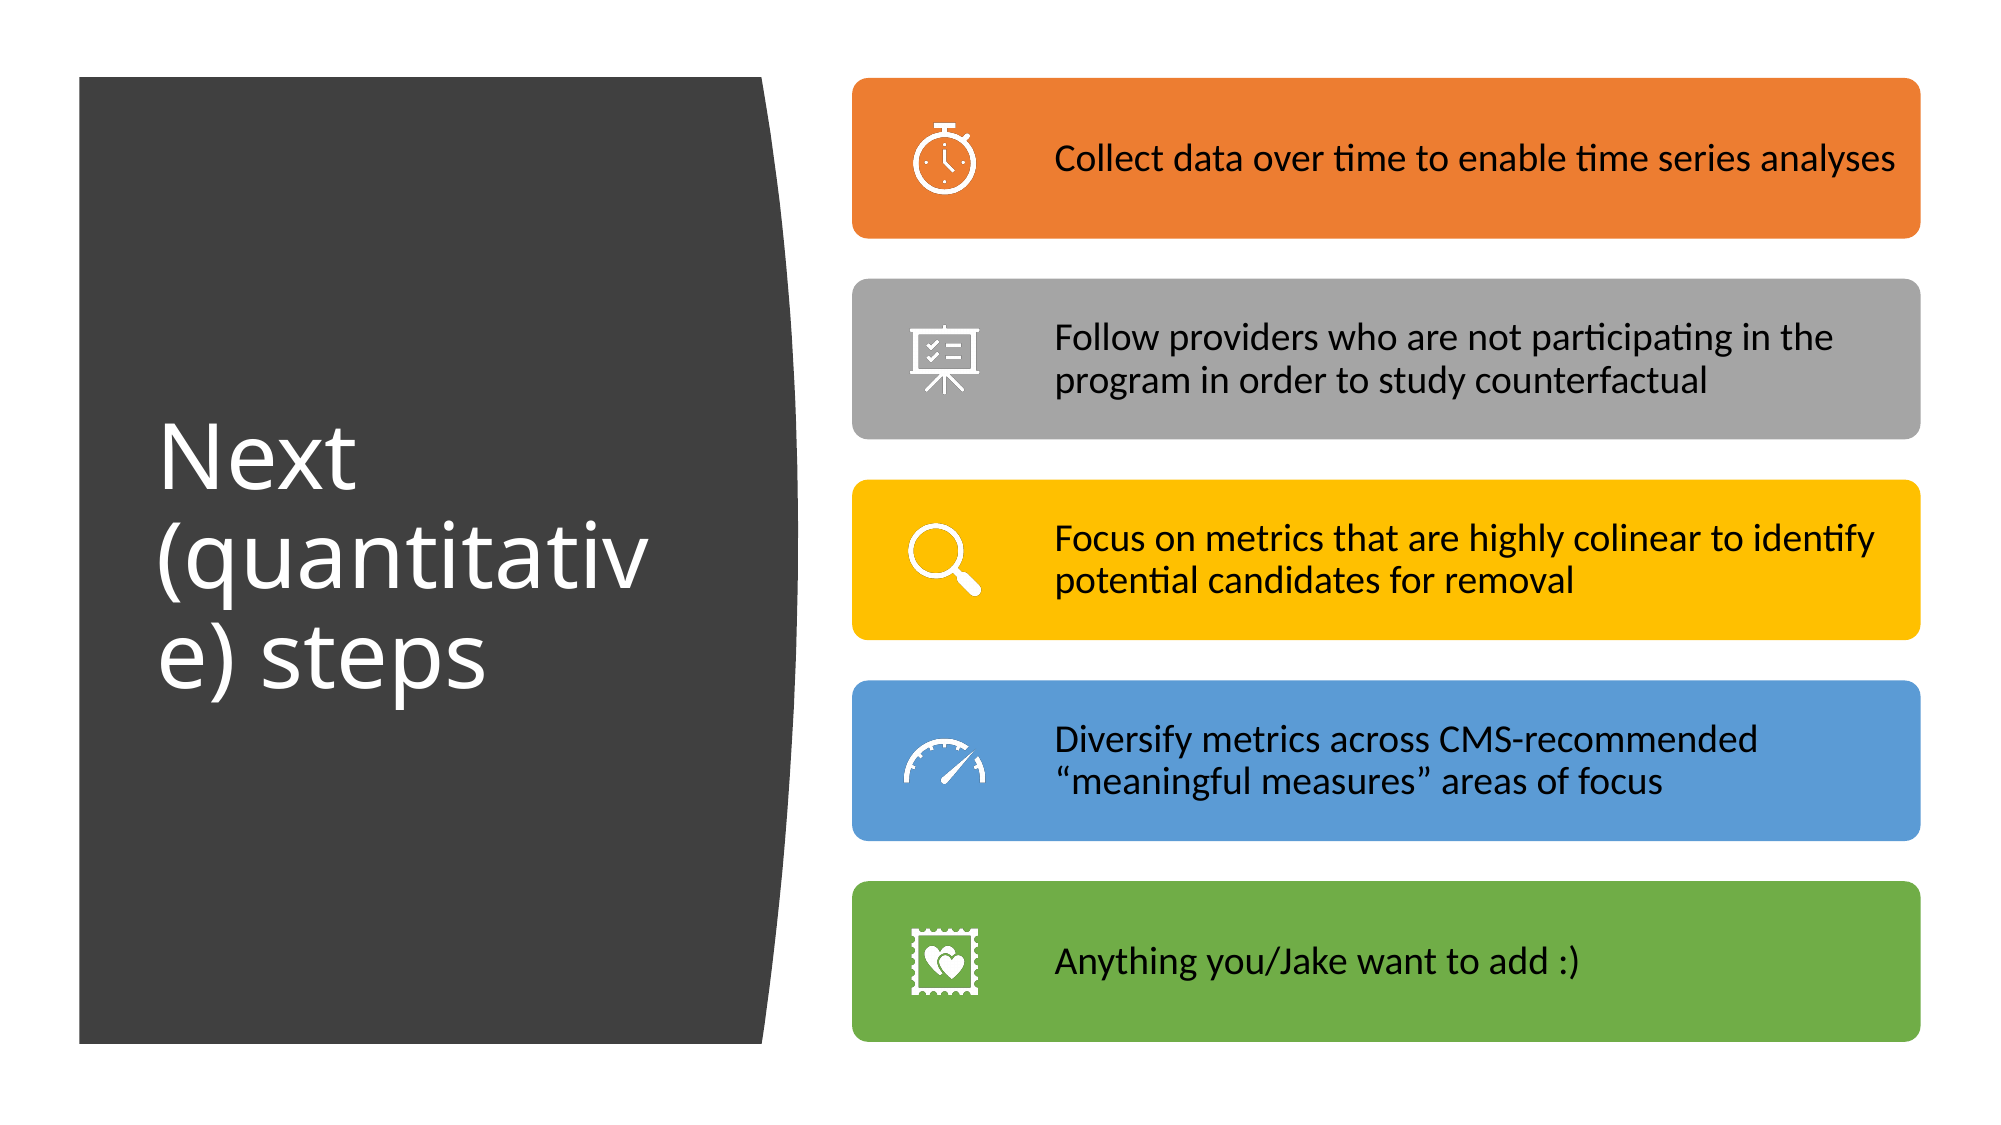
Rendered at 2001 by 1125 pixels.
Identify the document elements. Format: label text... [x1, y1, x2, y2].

title Next (quantitative) steps [141, 166, 702, 953]
text_box [78, 76, 800, 1045]
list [852, 77, 1921, 1043]
